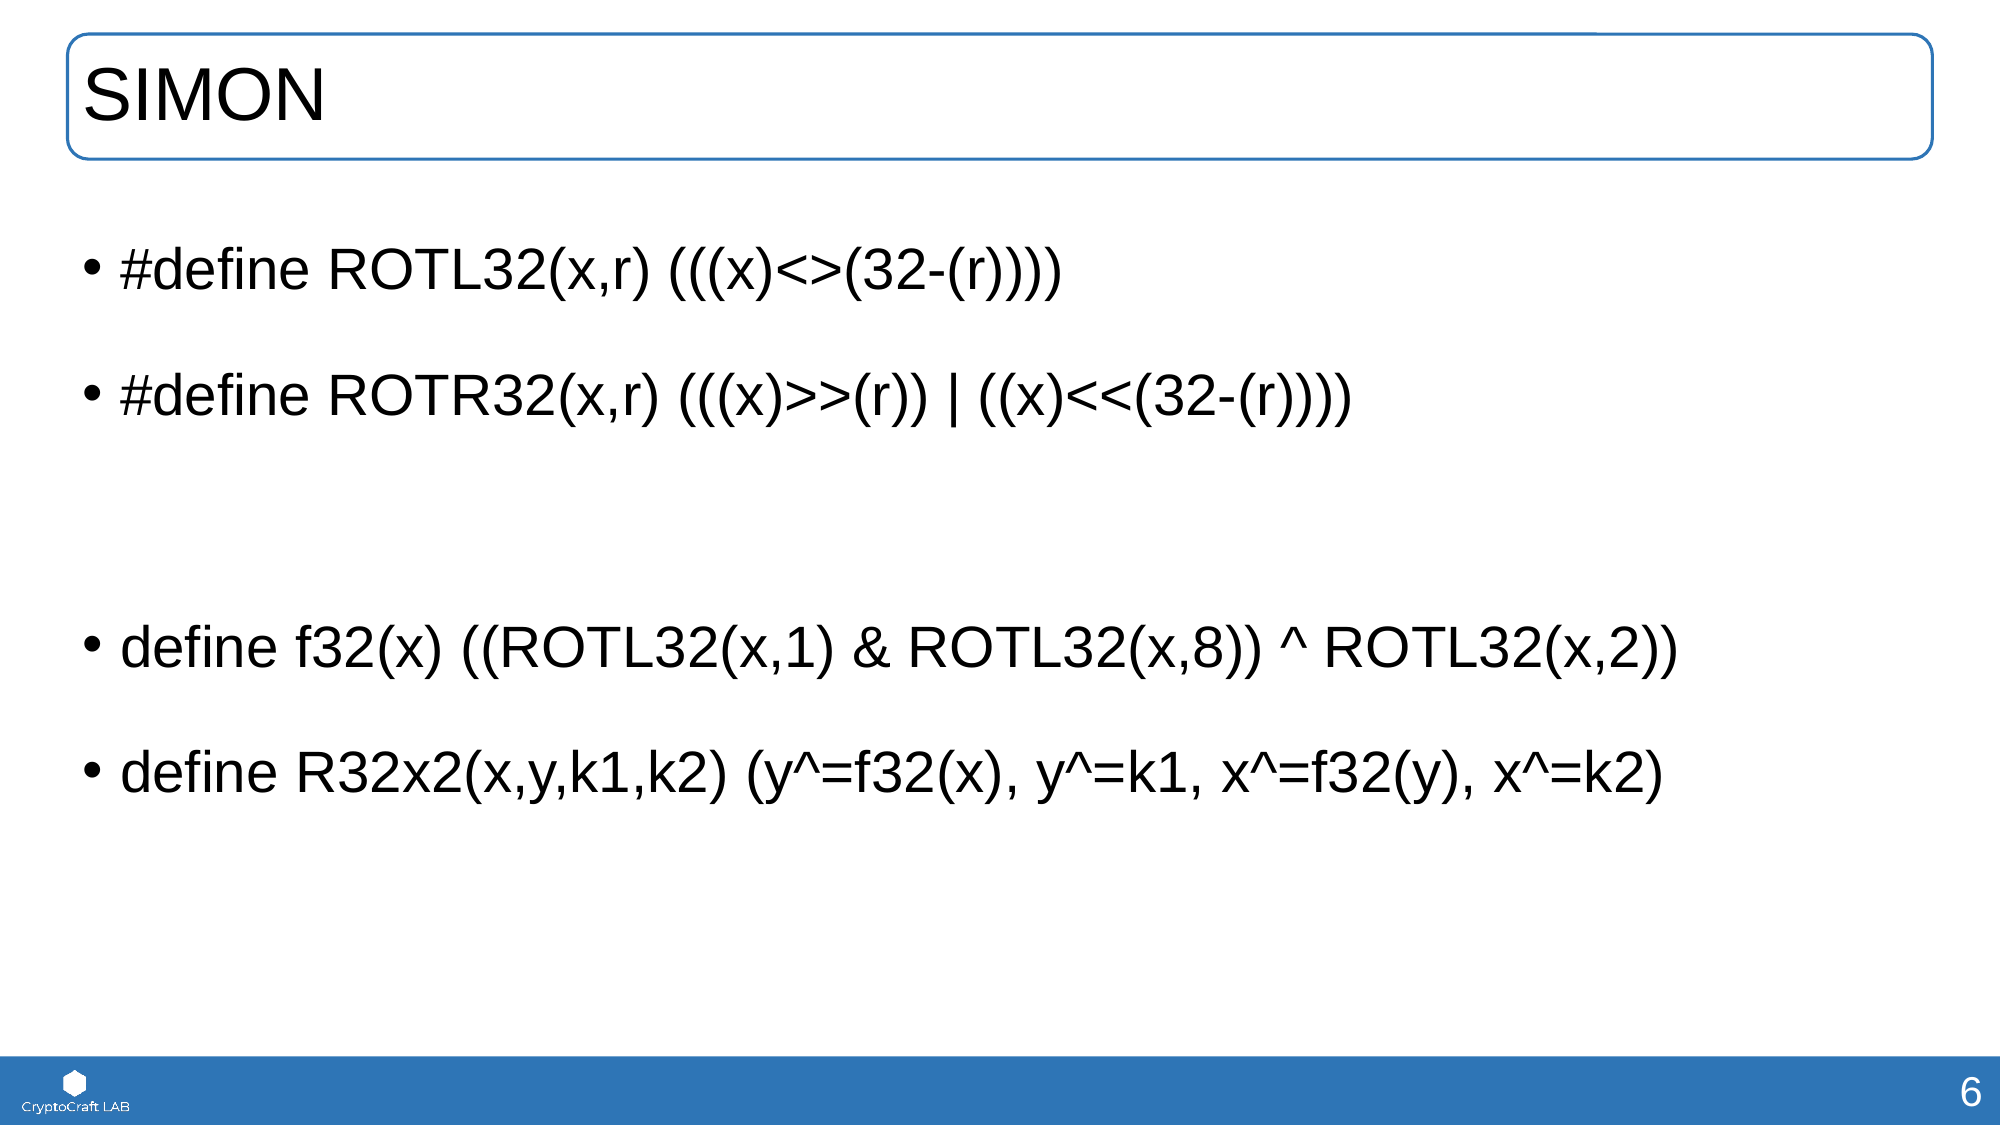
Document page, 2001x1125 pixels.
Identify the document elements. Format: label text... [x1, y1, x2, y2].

title SIMON [67, 34, 1933, 160]
picture [13, 1061, 138, 1123]
list #define ROTL32(x,r) (((x)<>(32-(r)))) #define ROTR32(x,r) (((x)>>(r)) | ((x)<<(32-(r)))) define f32(x) ((ROTL32(x,1) & ROTL32(x,8)) ^ ROTL32(x,2)) define R32x2(x,y,k1,k2) (y^=f32(x), y^=k1, x^=f32(y), x^=k2) [67, 189, 1933, 1019]
